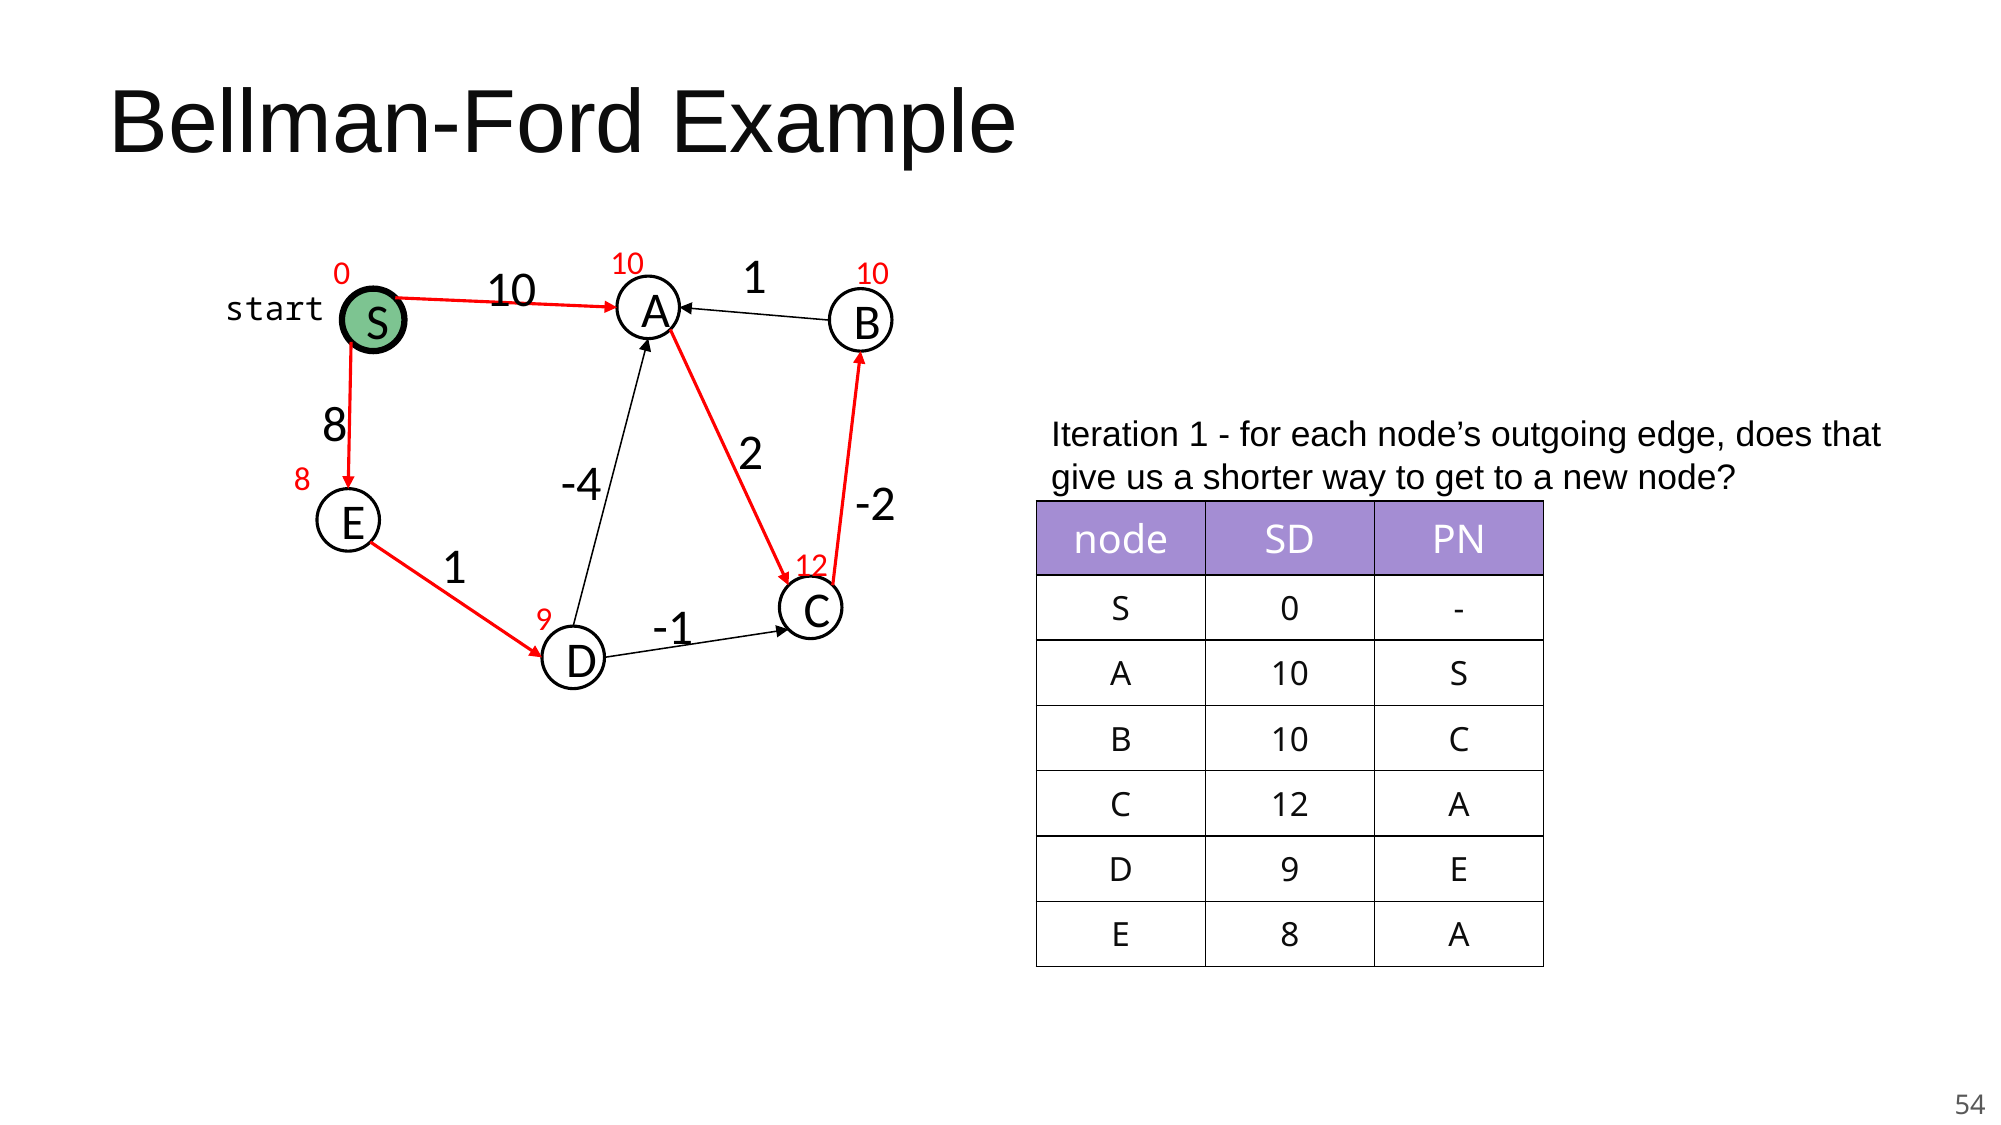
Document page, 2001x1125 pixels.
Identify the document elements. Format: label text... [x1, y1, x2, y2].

text_box Iteration 1 - for each node’s outgoing edge, does that give us a shorter way to get to a new node? [1036, 396, 1907, 512]
table_header SD [1206, 512, 1374, 574]
table_cell 10 [1206, 706, 1374, 770]
table_cell S [1037, 576, 1205, 639]
table_cell E [1375, 837, 1543, 901]
text_box start [186, 267, 273, 346]
table_cell C [1037, 771, 1205, 835]
table_cell B [1037, 706, 1205, 770]
table_cell A [1037, 641, 1205, 705]
table_cell 10 [1206, 641, 1374, 705]
table_cell S [1375, 641, 1543, 705]
table_header PN [1375, 512, 1543, 574]
table_cell A [1375, 902, 1543, 966]
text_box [278, 233, 941, 689]
table_cell E [1037, 902, 1205, 966]
table_cell 8 [1206, 902, 1374, 966]
table_cell 9 [1206, 837, 1374, 901]
title Bellman-Ford Example [94, 43, 1930, 210]
table_cell D [1037, 837, 1205, 901]
table_cell C [1375, 706, 1543, 770]
table_header node [1037, 512, 1205, 574]
table_cell 0 [1206, 576, 1374, 639]
table_cell - [1375, 576, 1543, 639]
table_cell A [1375, 771, 1543, 835]
table_cell 12 [1206, 771, 1374, 835]
